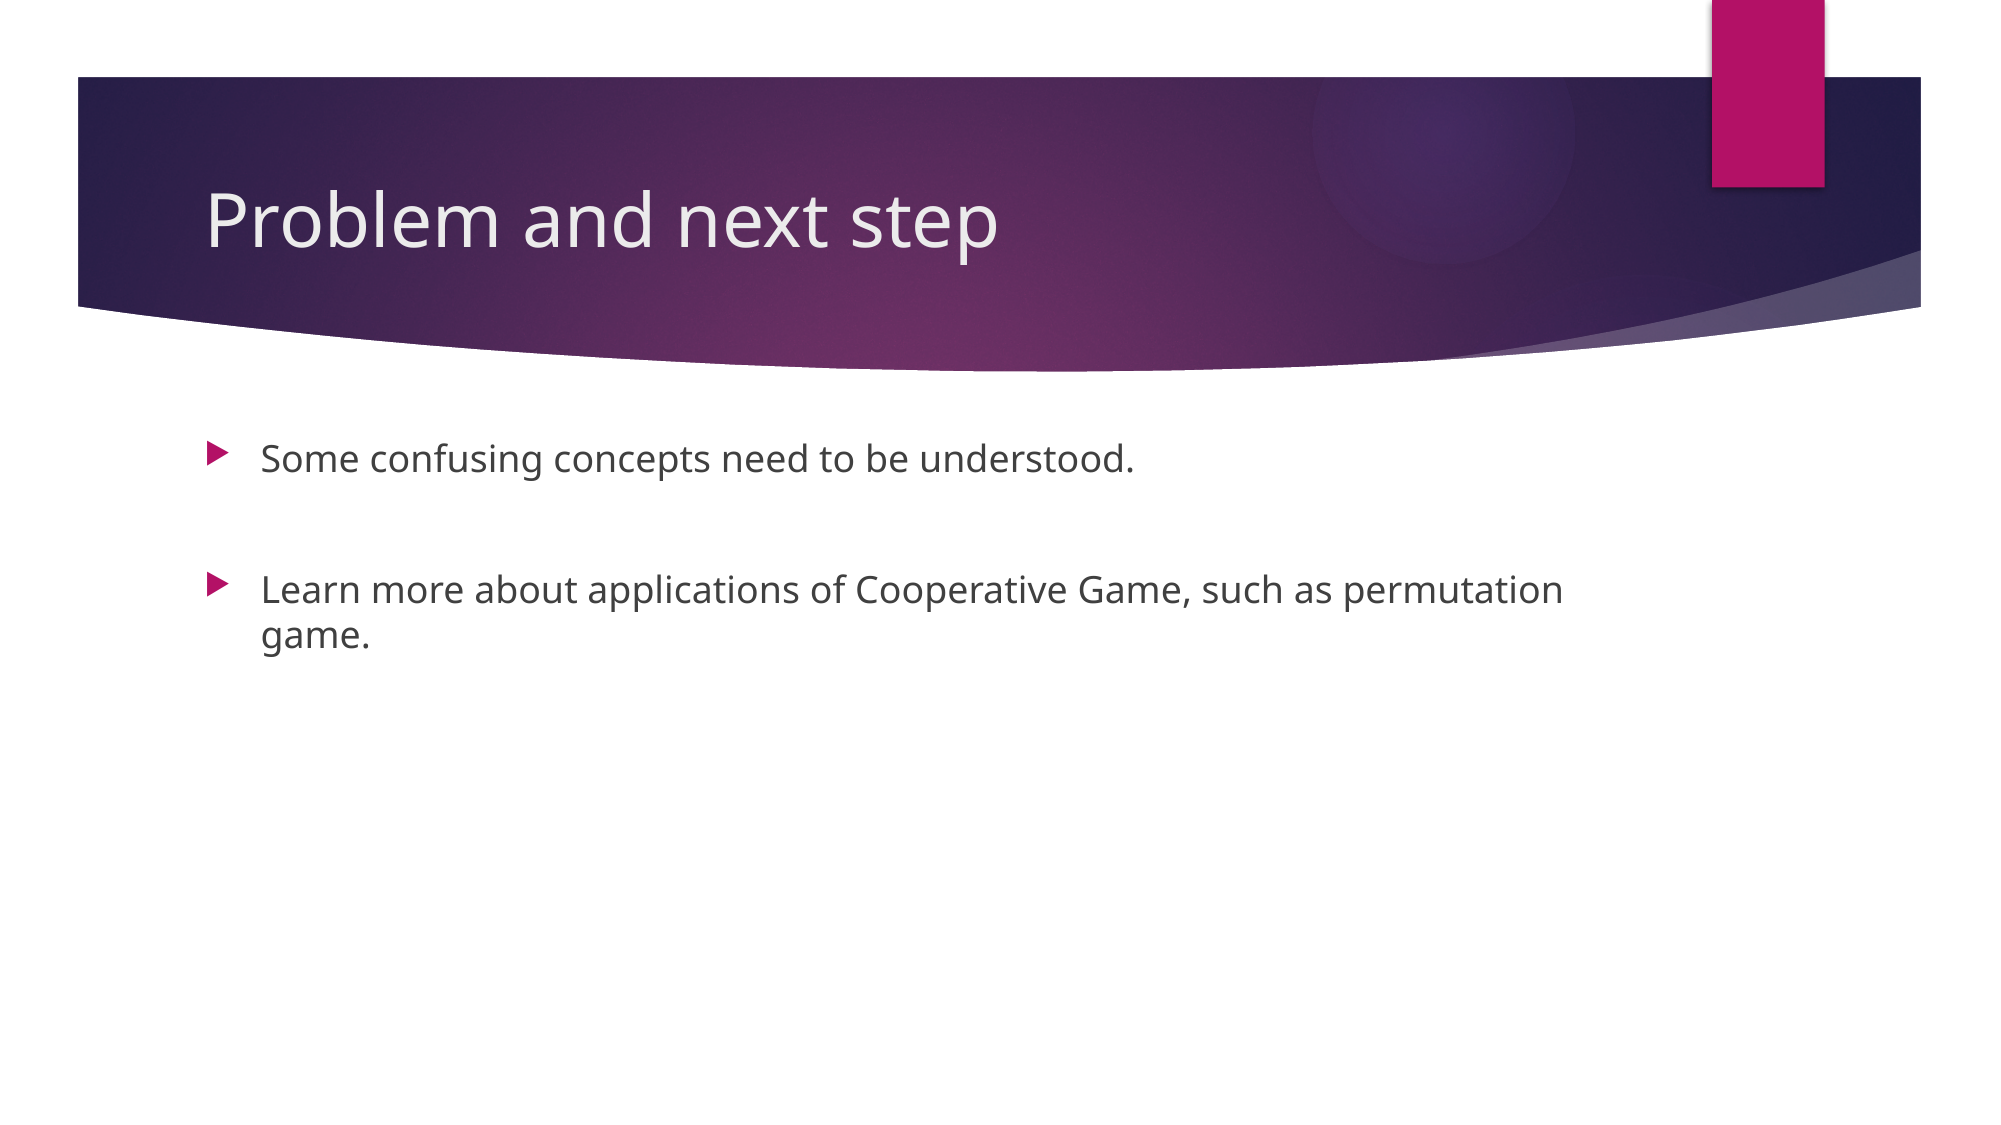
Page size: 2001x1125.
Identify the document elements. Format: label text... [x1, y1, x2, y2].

list Some confusing concepts need to be understood. Learn more about applications of Cooperative Game, such as permutation game. [189, 427, 1638, 988]
title Problem and next step [189, 159, 1627, 276]
